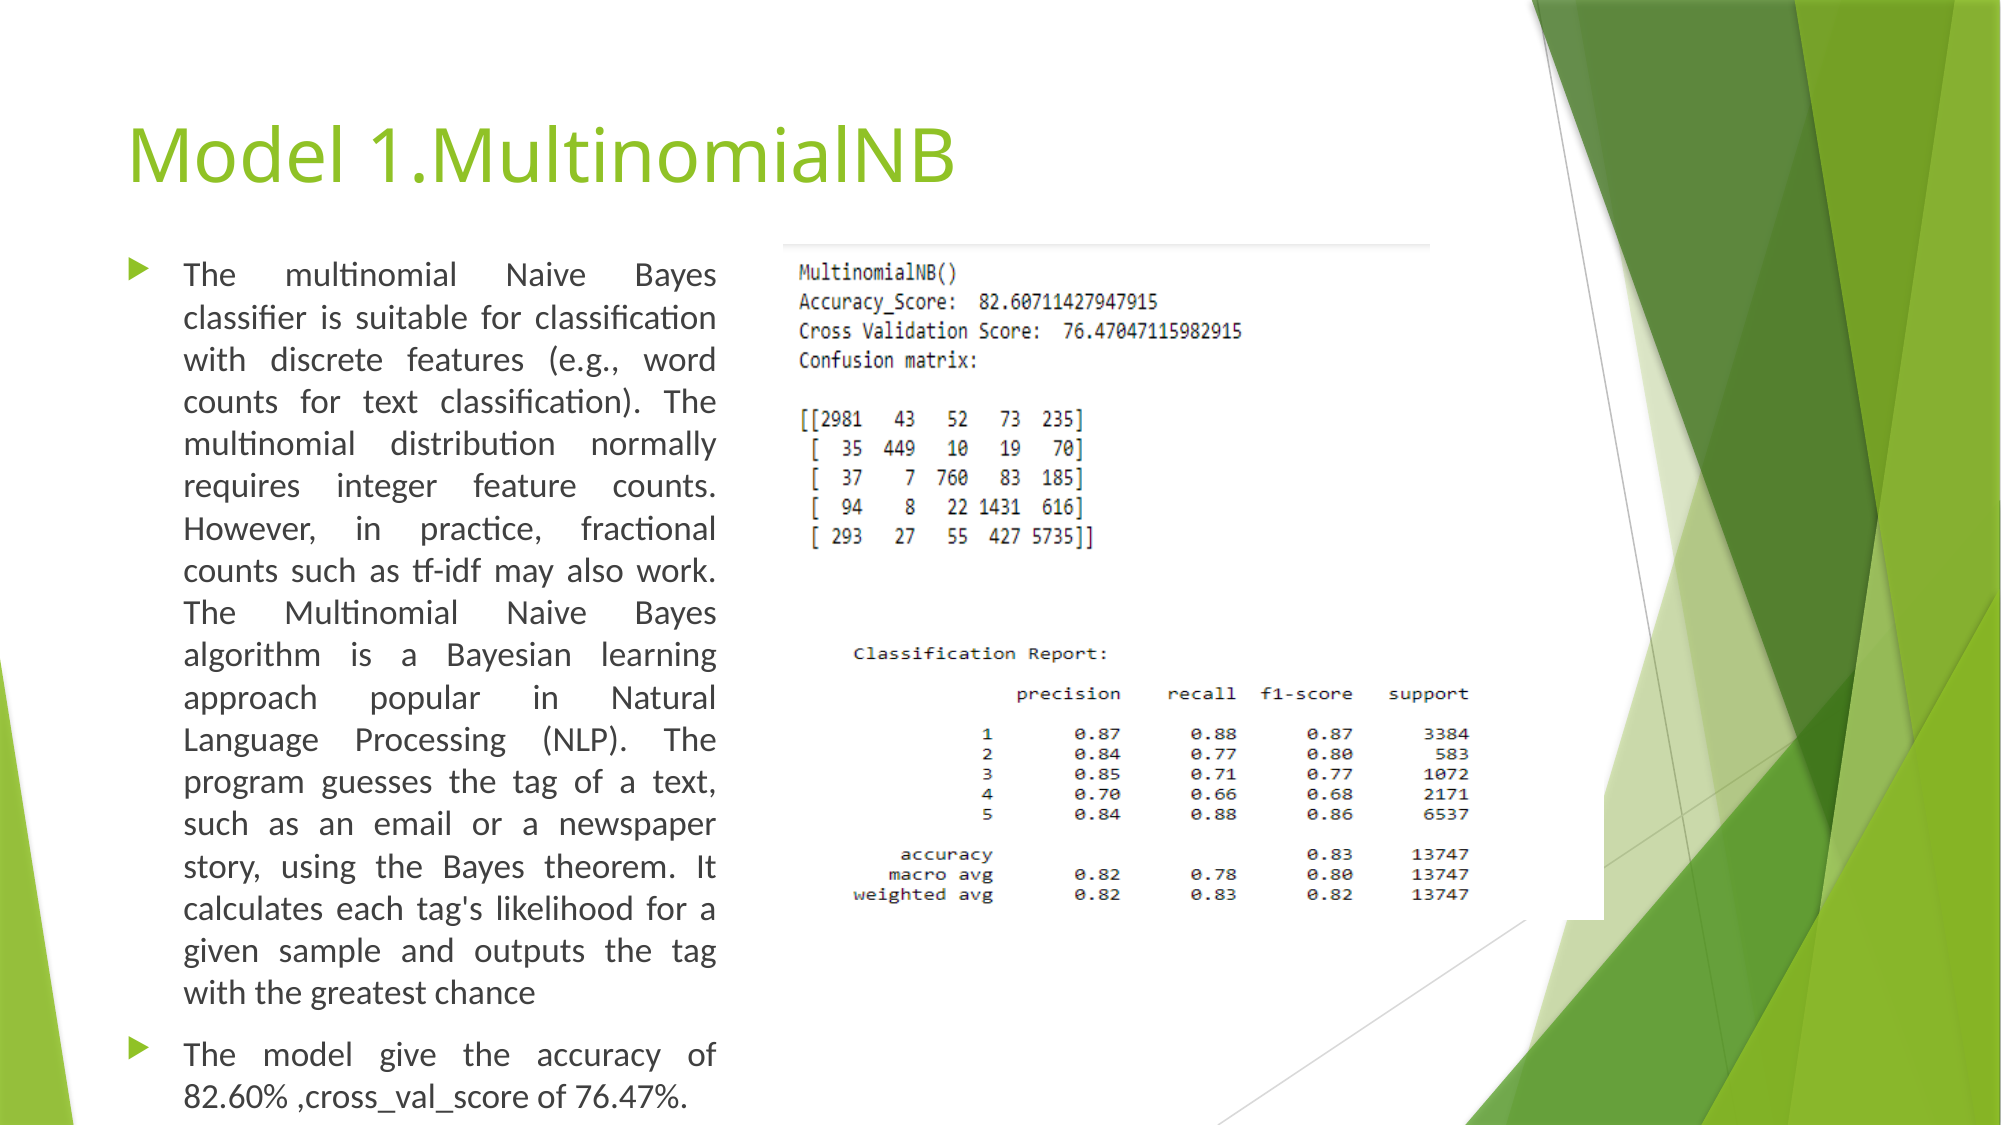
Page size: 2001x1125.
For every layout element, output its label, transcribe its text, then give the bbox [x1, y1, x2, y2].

picture [782, 243, 1430, 563]
title Model 1.MultinomialNB [111, 99, 1522, 317]
list The multinomial Naive Bayes classifier is suitable for classification with discrete features (e.g., word counts for text classification). The multinomial distribution normally requires integer feature counts. However, in practice, fractional counts such as tf-idf may also work. The Multinomial Naive Bayes algorithm is a Bayesian learning approach popular in Natural Language Processing (NLP). The program guesses the tag of a text, such as an email or a newspaper story, using the Bayes theorem. It calculates each tag's likelihood for a given sample and outputs the tag with the greatest chance The model give the accuracy of 82.60% ,cross_val_score of 76.47%. [111, 244, 733, 1125]
picture [815, 619, 1605, 921]
